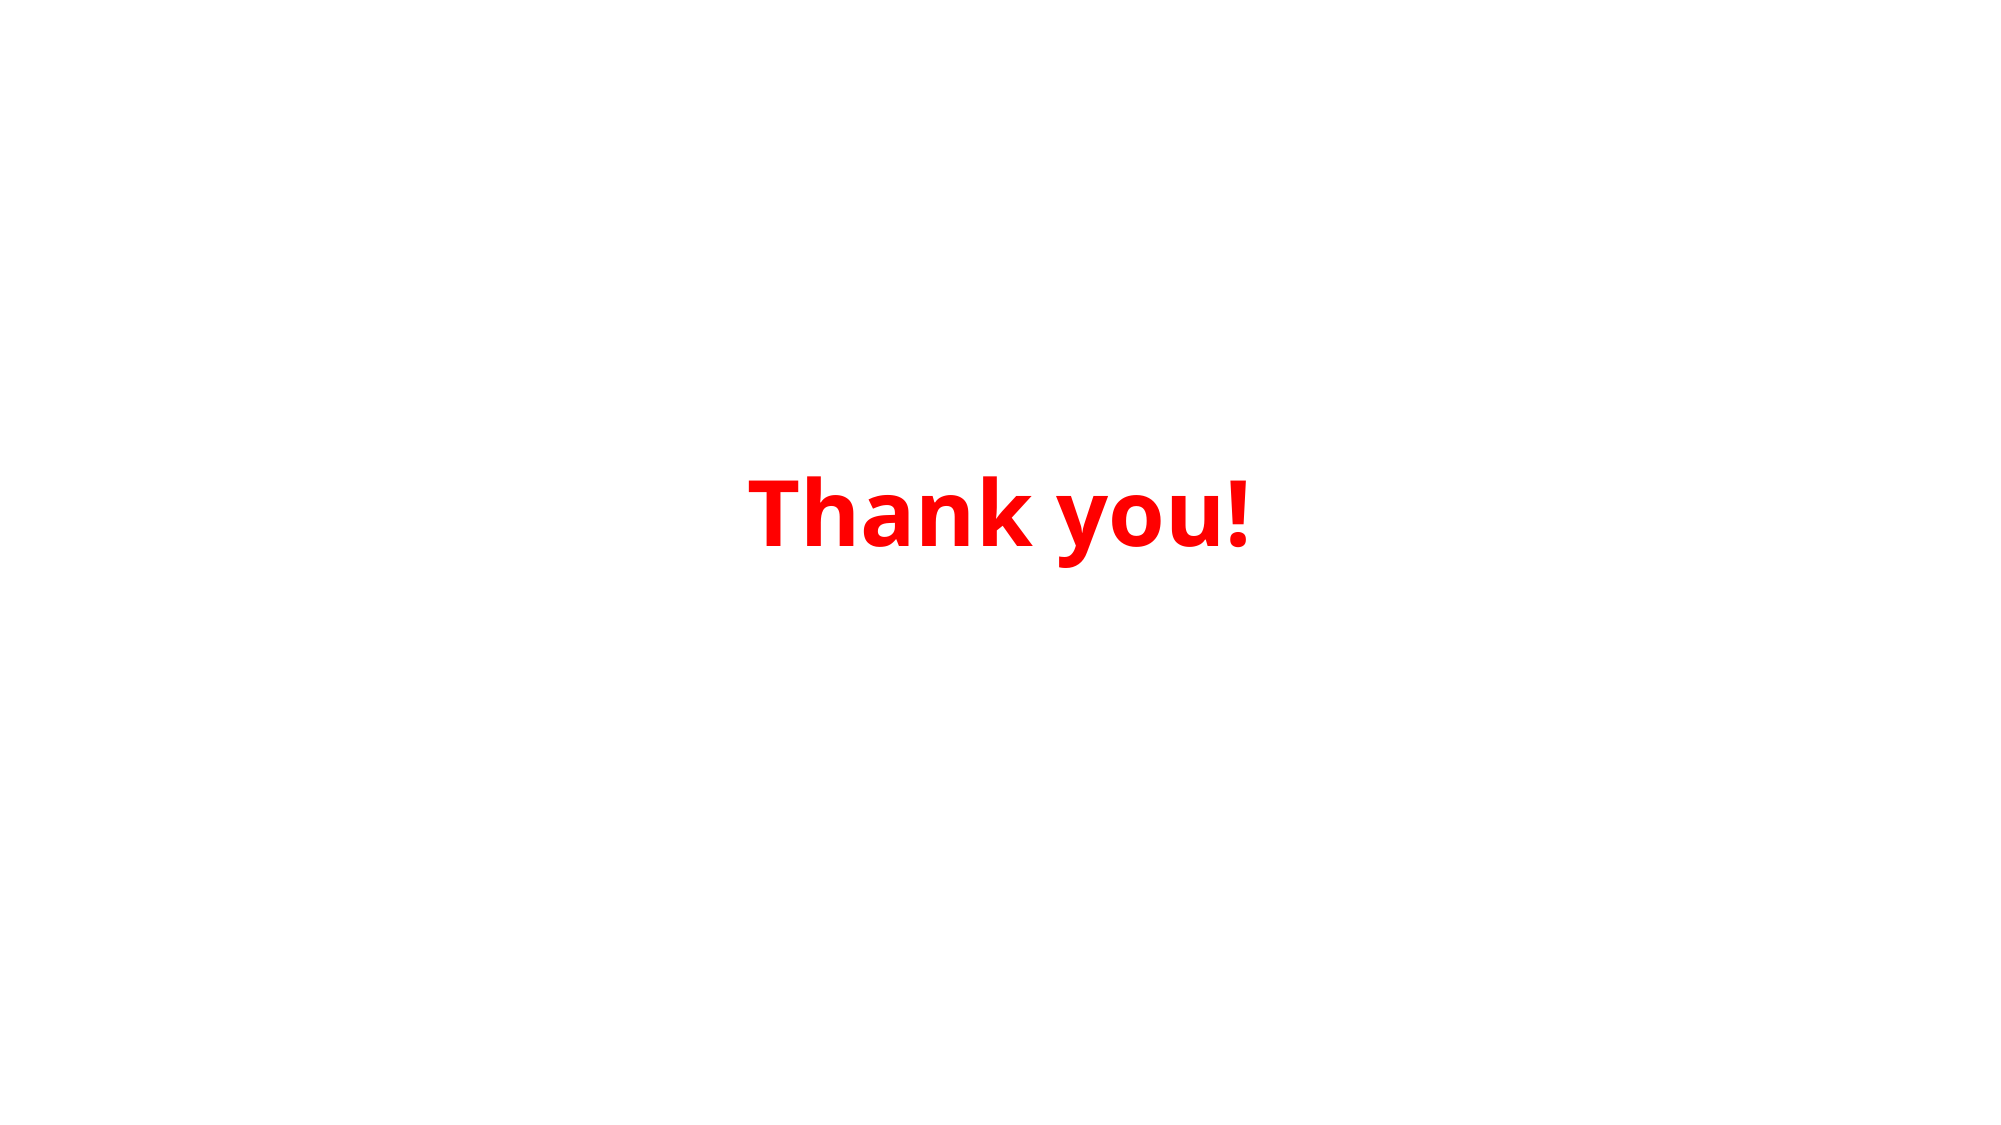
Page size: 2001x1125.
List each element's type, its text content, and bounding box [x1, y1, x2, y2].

title Thank you! [137, 407, 1863, 625]
